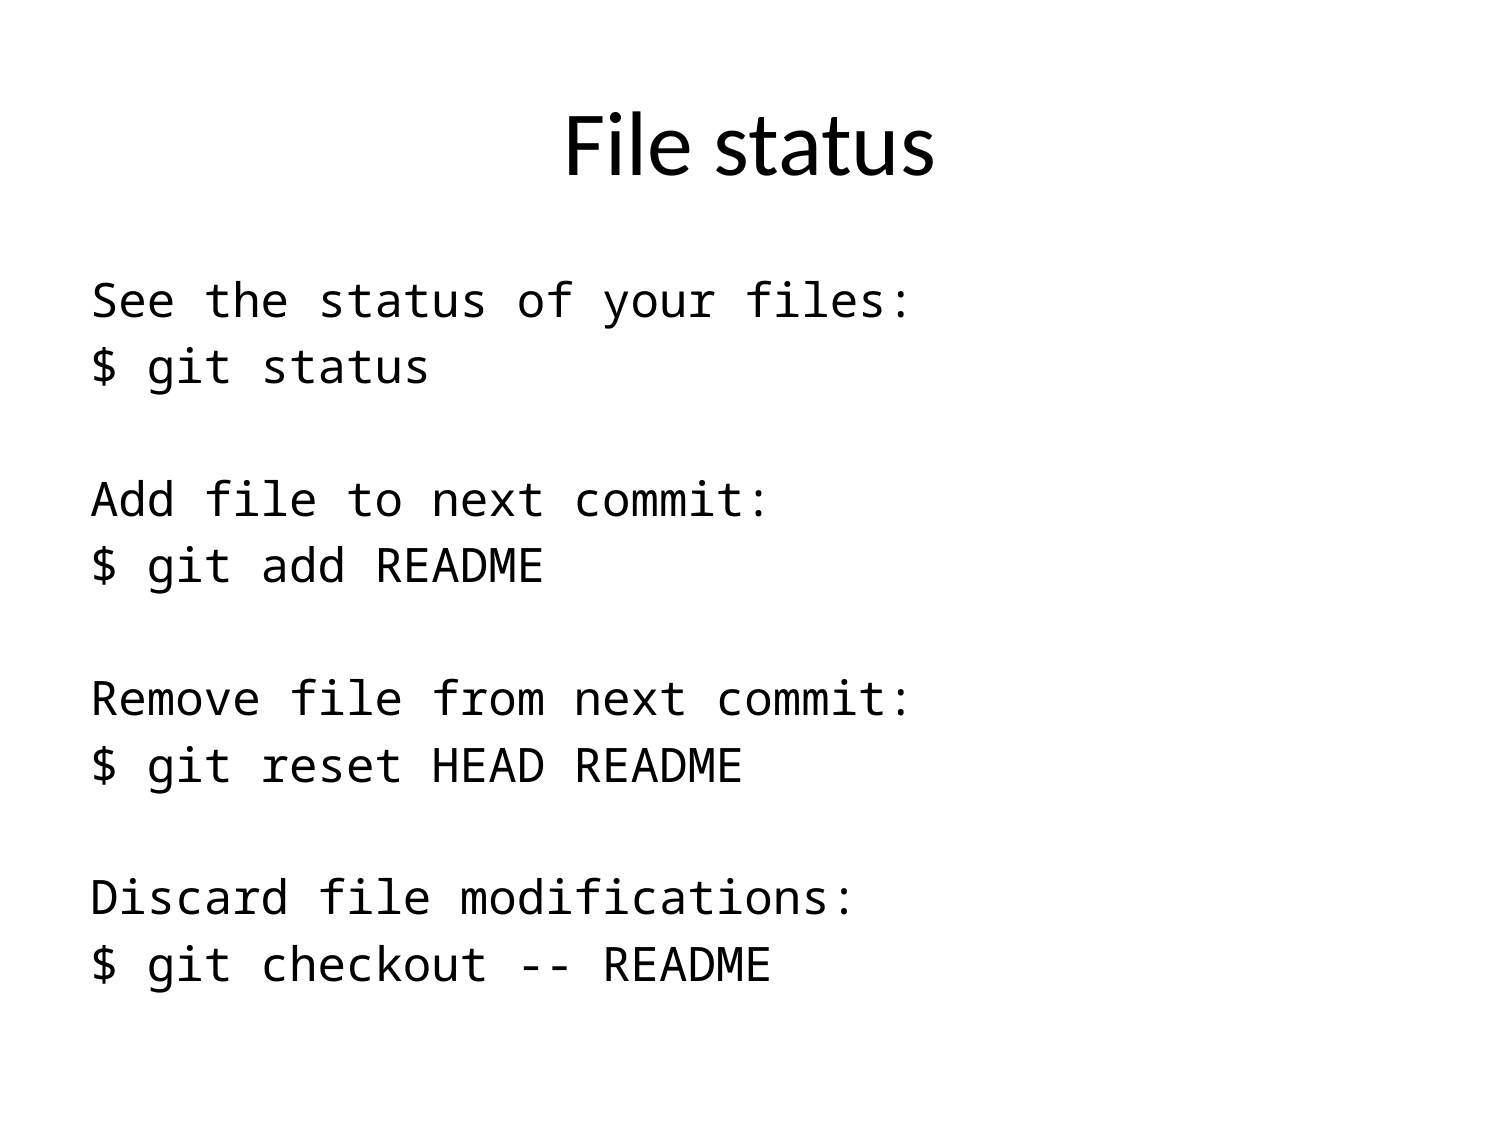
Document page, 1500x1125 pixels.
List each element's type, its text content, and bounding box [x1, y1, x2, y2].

title File status [75, 45, 1425, 233]
list See the status of your files: $ git status Add file to next commit: $ git add README Remove file from next commit: $ git reset HEAD README Discard file modifications: $ git checkout -- README [75, 262, 1425, 1005]
